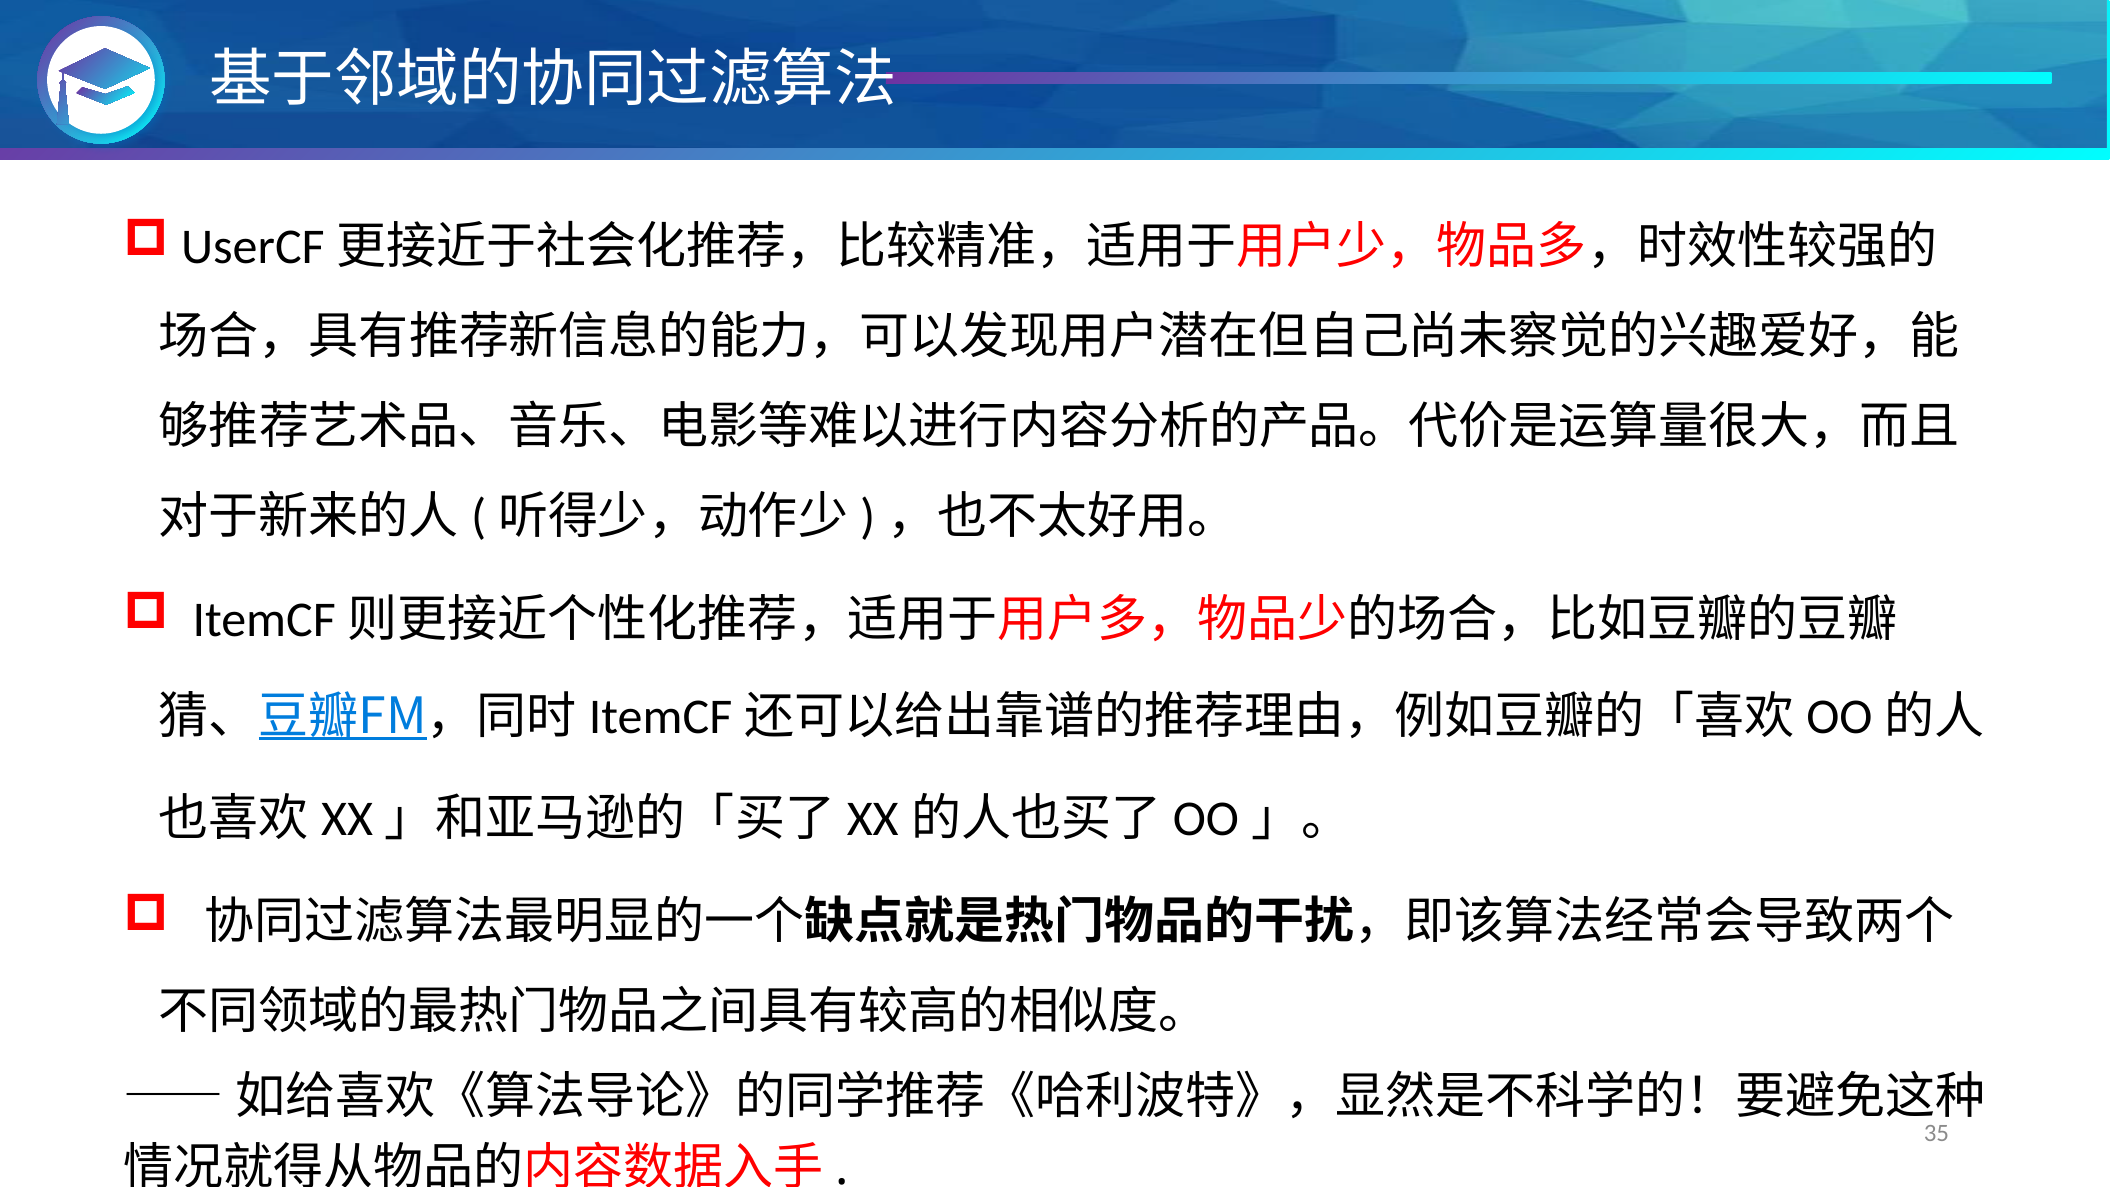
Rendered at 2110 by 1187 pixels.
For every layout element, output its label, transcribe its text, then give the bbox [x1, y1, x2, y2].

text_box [37, 16, 165, 144]
slide_number 35 [1489, 1099, 1965, 1163]
text_box UserCF更接近于社会化推荐，比较精准，适用于用户少，物品多，时效性较强的场合，具有推荐新信息的能力，可以发现用户潜在但自己尚未察觉的兴趣爱好，能够推荐艺术品、音乐、电影等难以进行内容分析的产品。代价是运算量很大，而且对于新来的人(听得少，动作少)，也不太好用。 ItemCF则更接近个性化推荐，适用于用户多，物品少的场合，比如豆瓣的豆瓣猜、豆瓣FM，同时ItemCF还可以给出靠谱的推荐理由，例如豆瓣的「喜欢OO的人也喜欢XX」和亚马逊的「买了XX的人也买了OO」。 协同过滤算法最明显的一个缺点就是热门物品的干扰，即该算法经常会导致两个不同领域的最热门物品之间具有较高的相似度。 ——如给喜欢《算法导论》的同学推荐《哈利波特》，显然是不科学的！要避免这种情况就得从物品的内容数据入手. [115, 179, 1994, 1187]
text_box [0, 0, 2110, 160]
